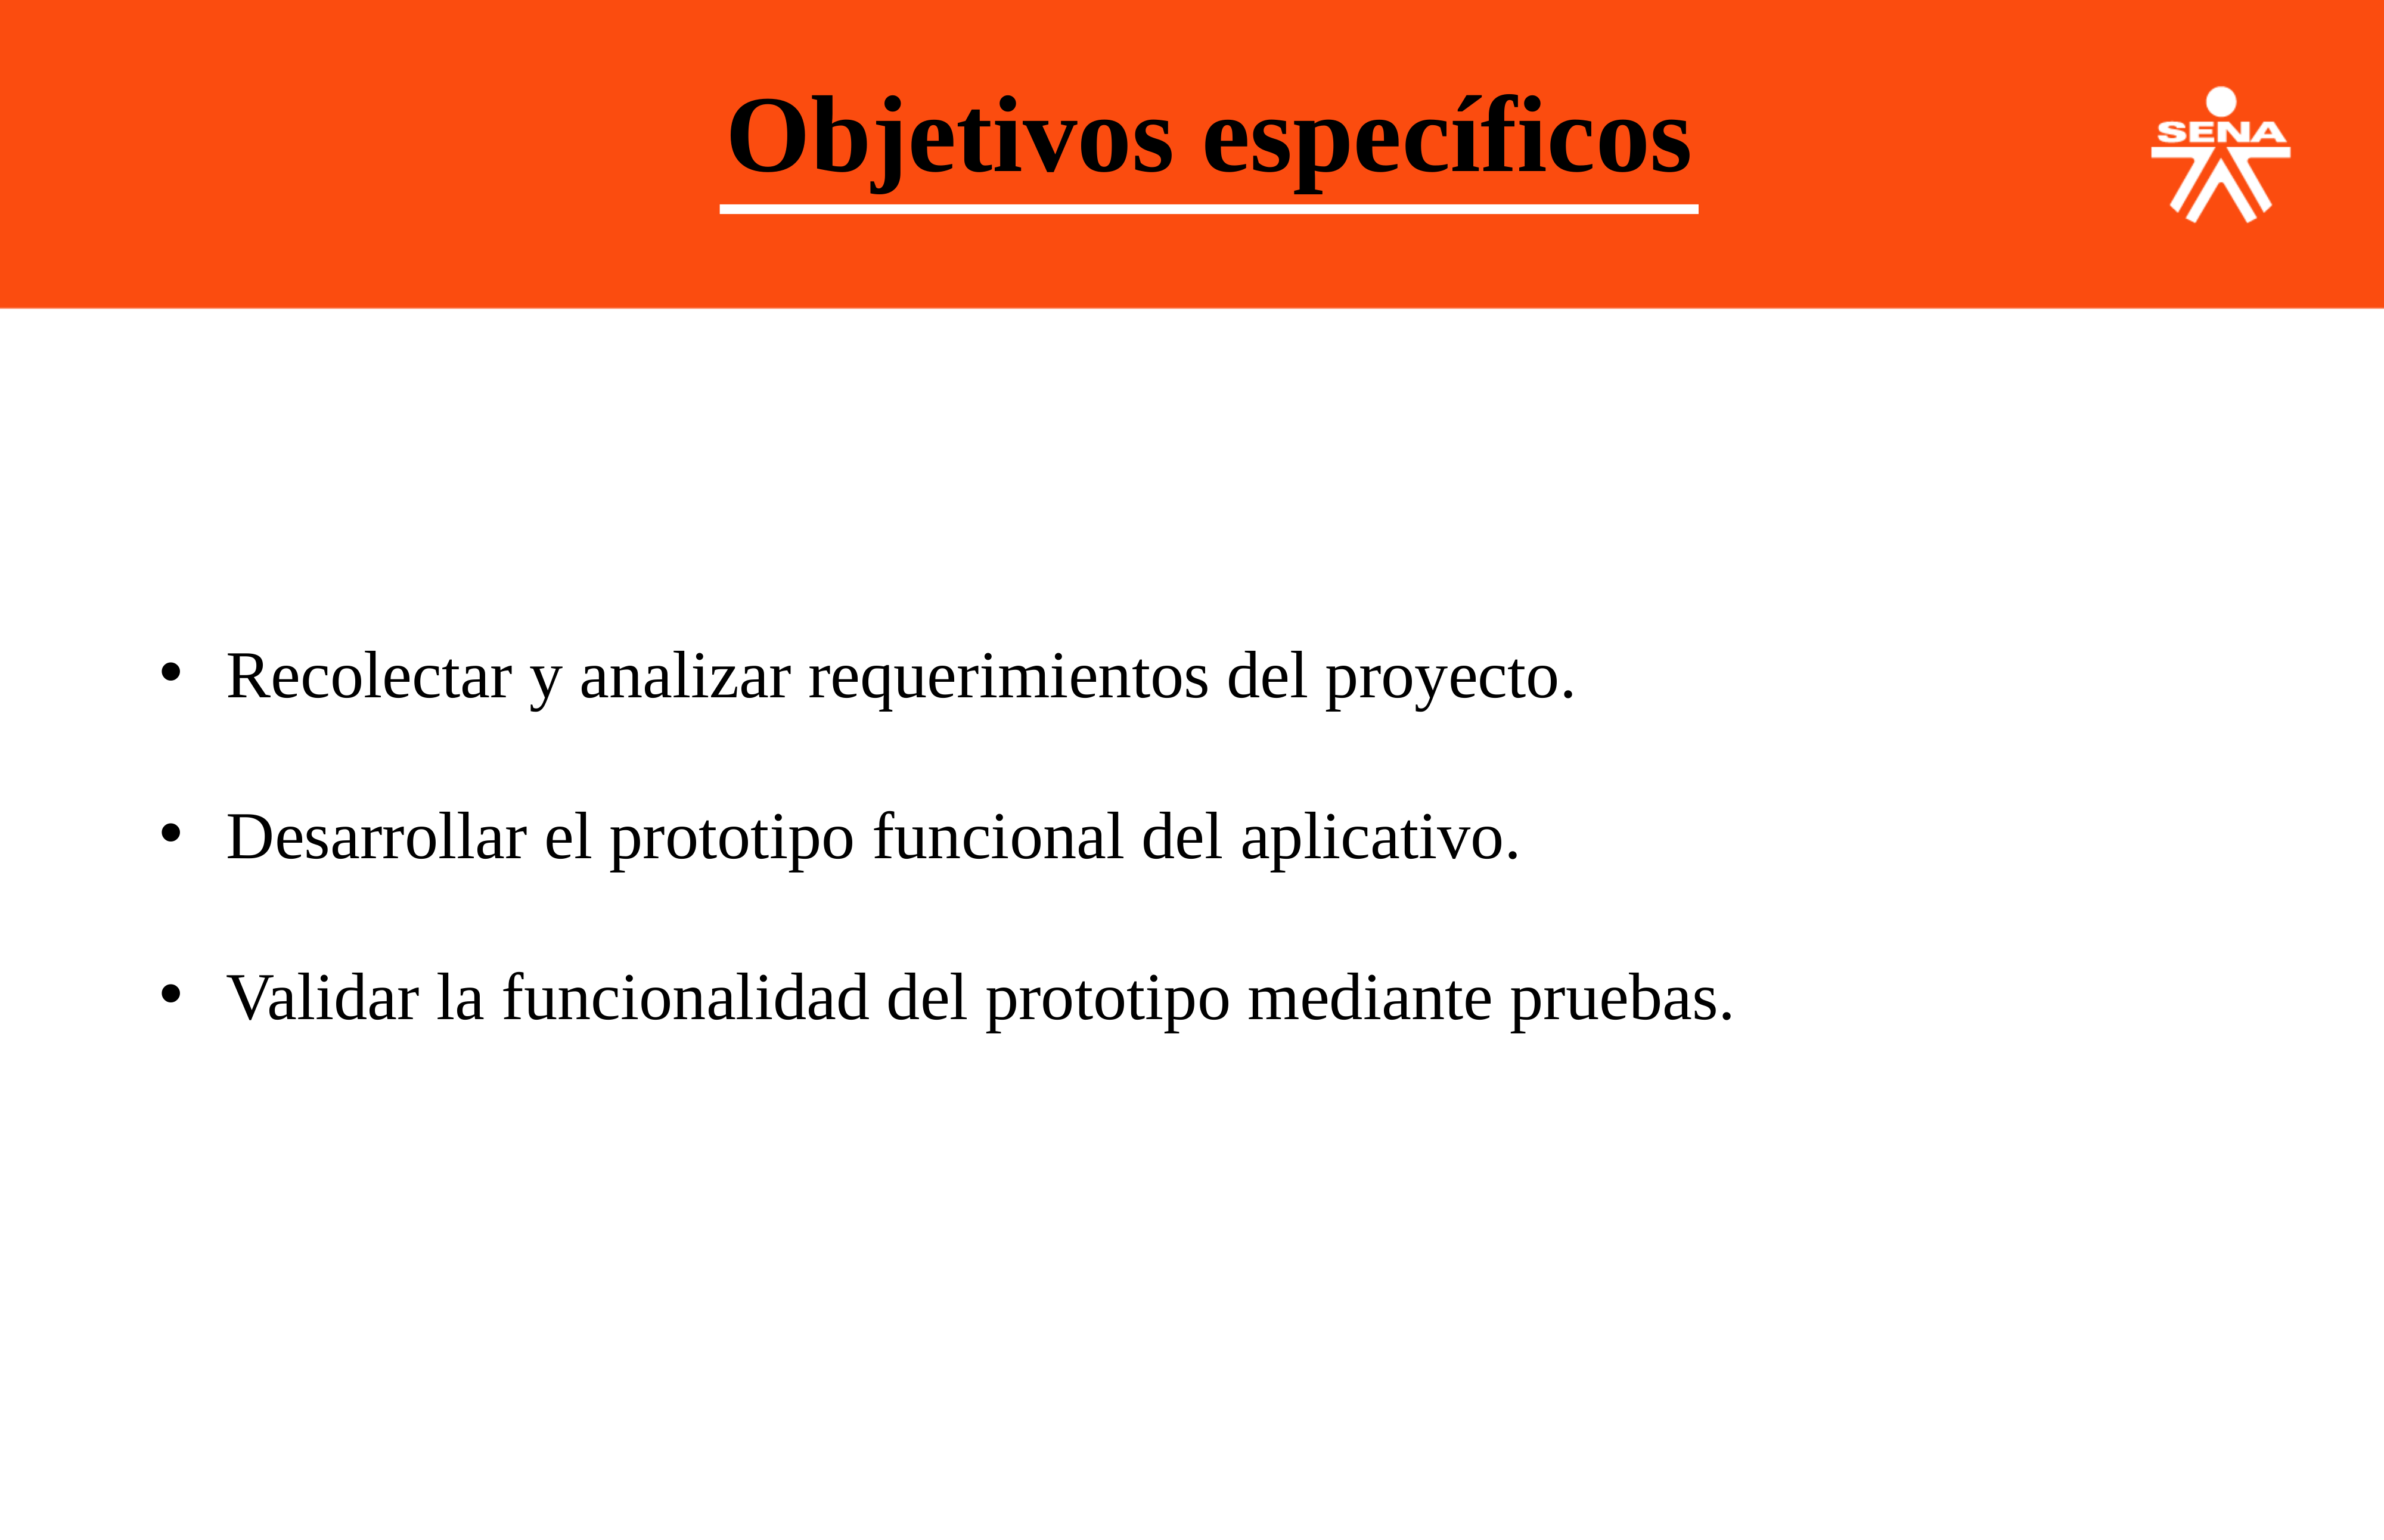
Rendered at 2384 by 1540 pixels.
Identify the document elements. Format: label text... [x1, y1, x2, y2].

text_box Objetivos específicos [632, 34, 1786, 306]
text_box [719, 204, 1699, 215]
text_box Recolectar y analizar requerimientos del proyecto. Desarrollar el prototipo funcional del aplicativo. Validar la funcionalidad del prototipo mediante pruebas. [152, 623, 2266, 1120]
picture [0, 0, 2384, 1540]
